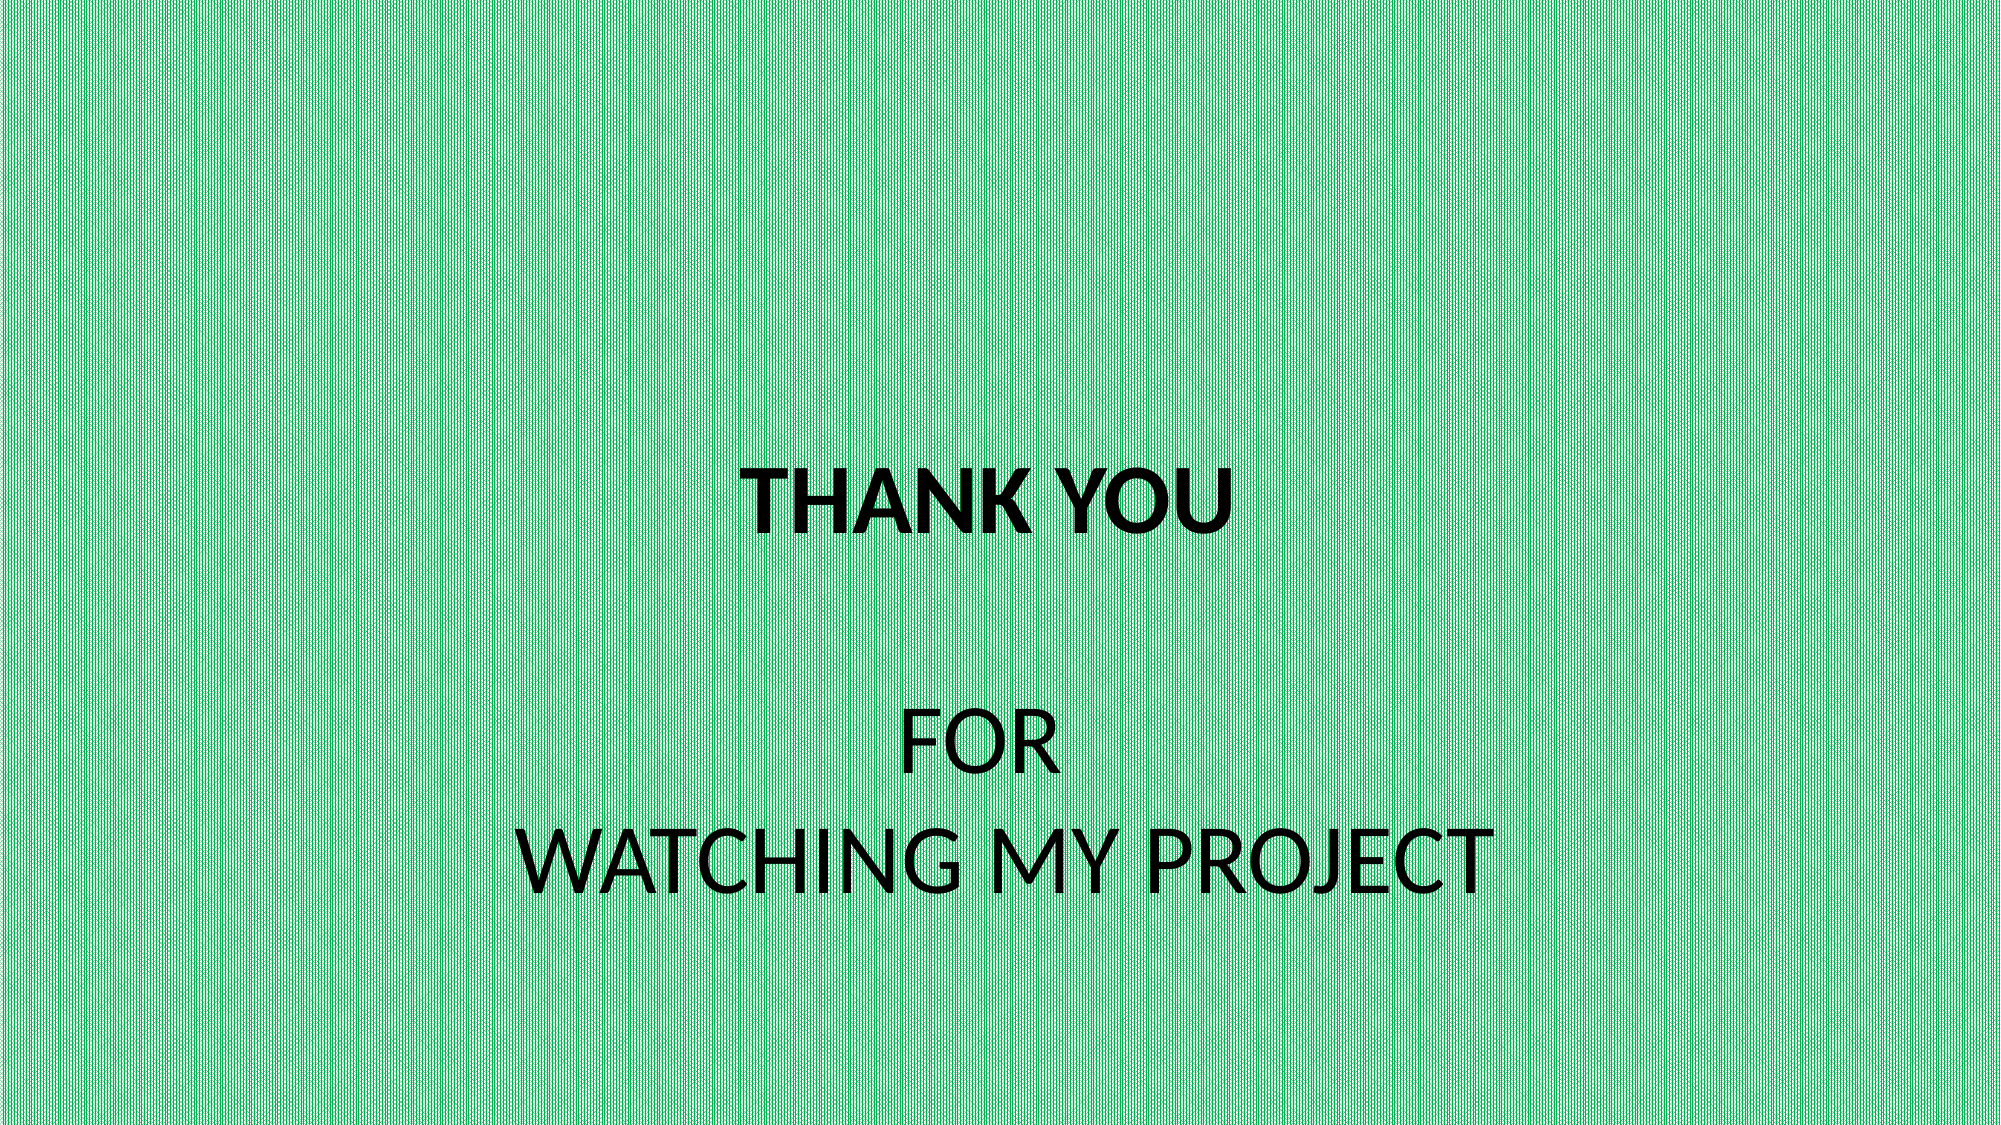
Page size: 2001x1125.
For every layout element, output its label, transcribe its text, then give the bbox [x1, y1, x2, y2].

title [137, 59, 1863, 278]
text_box THANK YOU FOR WATCHING MY PROJECT [500, 426, 1557, 921]
